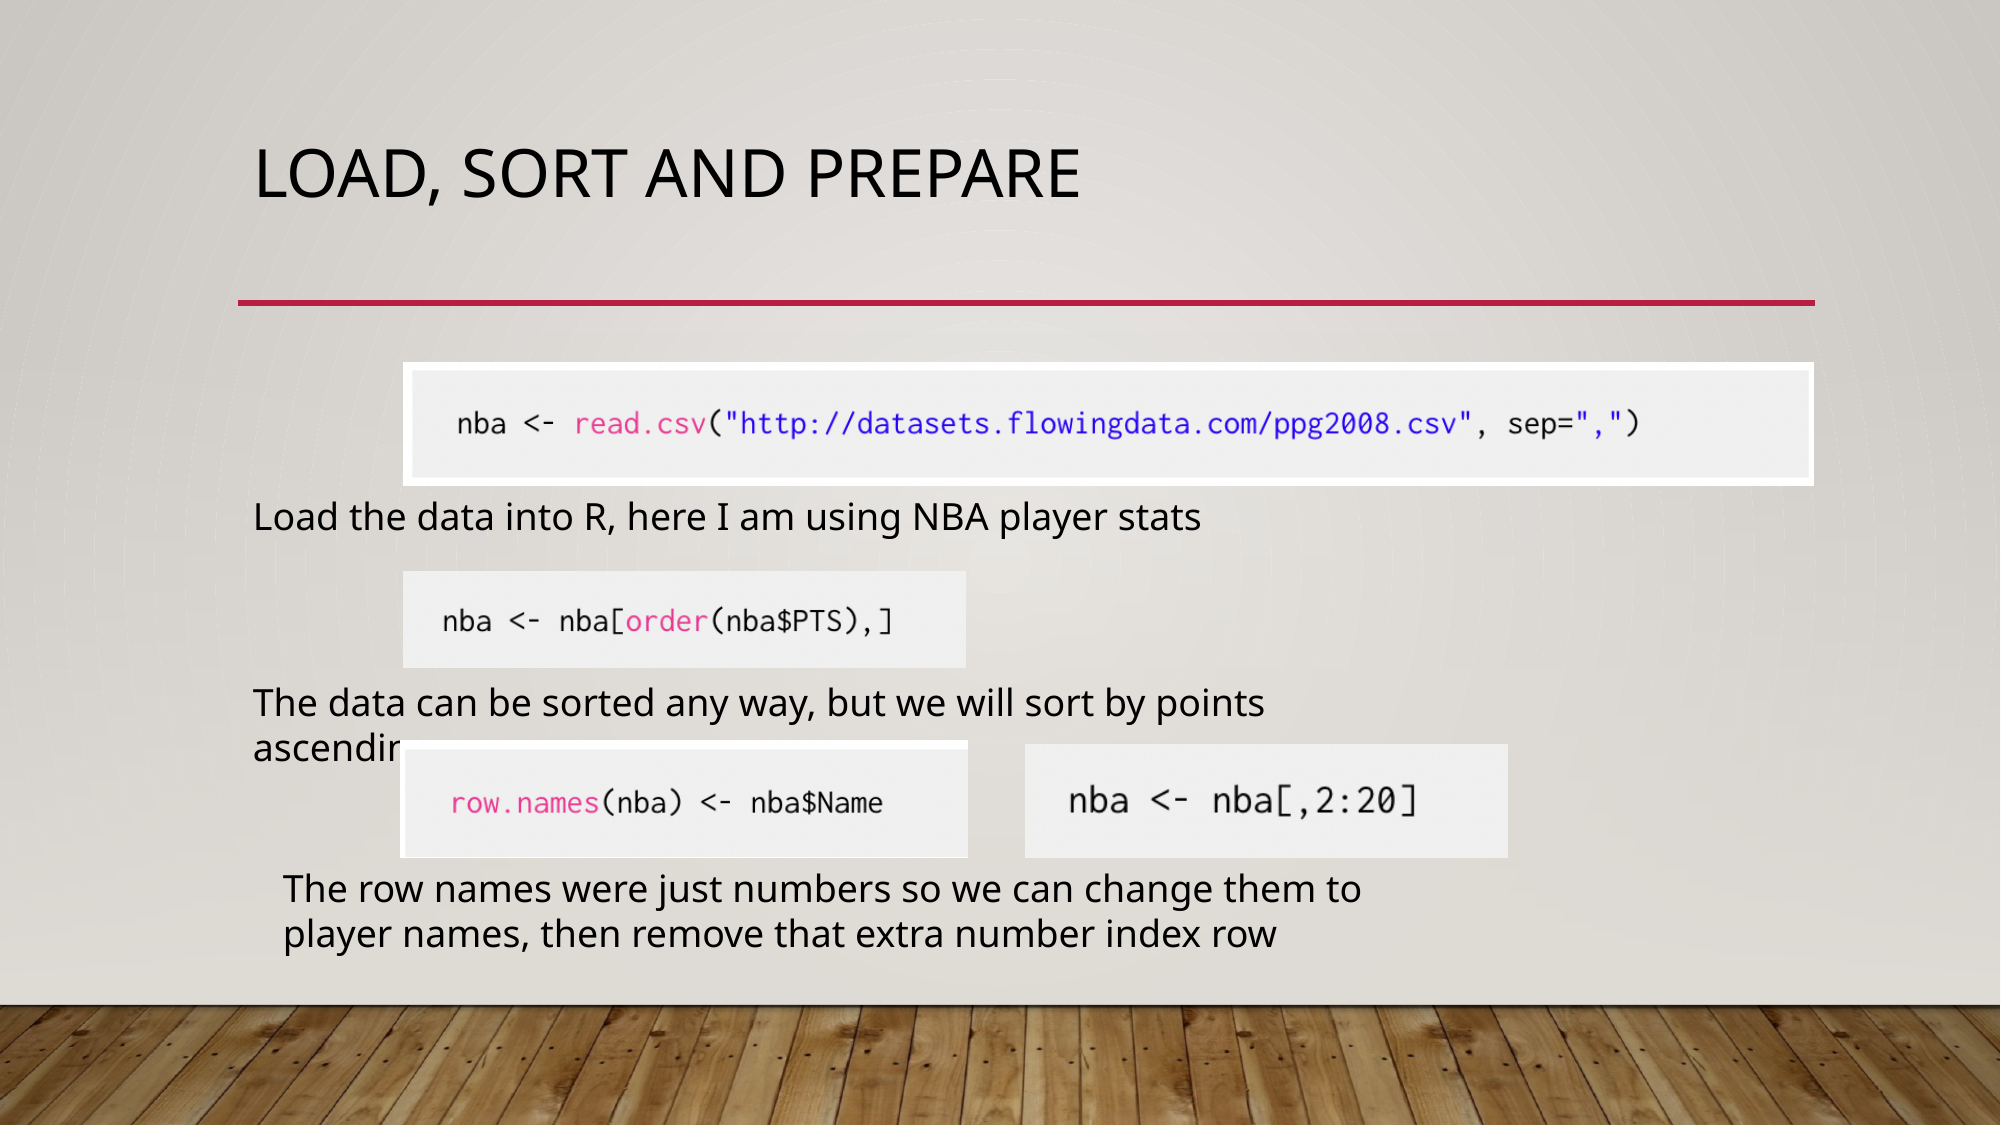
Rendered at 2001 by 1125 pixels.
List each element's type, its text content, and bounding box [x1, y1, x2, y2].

picture [400, 740, 968, 858]
picture [1025, 744, 1508, 858]
title Load, sort and prepare [238, 131, 1814, 305]
picture [402, 571, 966, 668]
text_box Load the data into R, here I am using NBA player stats [238, 485, 1299, 546]
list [402, 362, 1814, 486]
text_box The data can be sorted any way, but we will sort by points ascending [238, 671, 1345, 777]
picture [0, 1005, 2000, 1125]
text_box The row names were just numbers so we can change them to player names, then remove that extra number index row [268, 857, 1434, 963]
